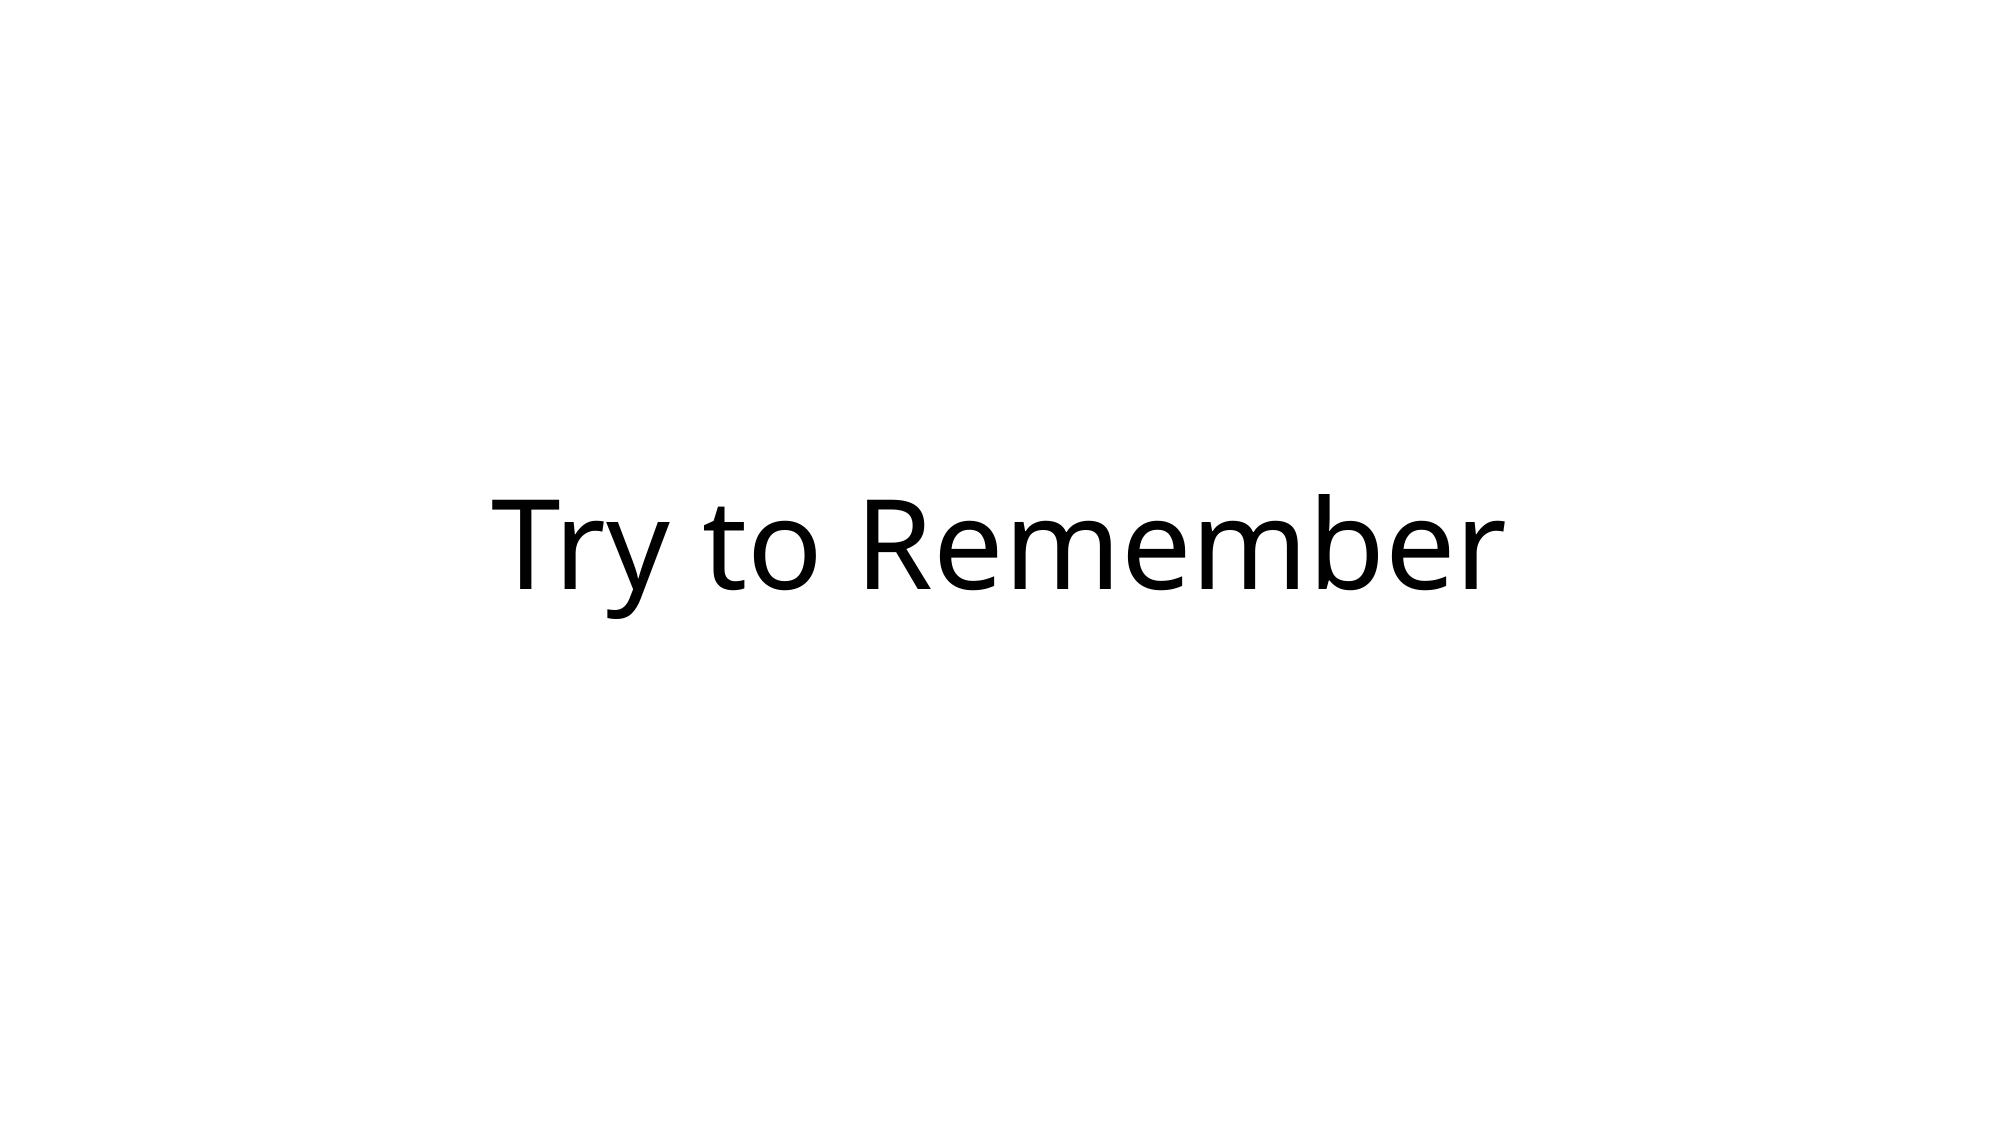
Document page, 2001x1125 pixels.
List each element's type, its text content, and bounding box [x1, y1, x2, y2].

title Try to Remember [249, 457, 1750, 624]
